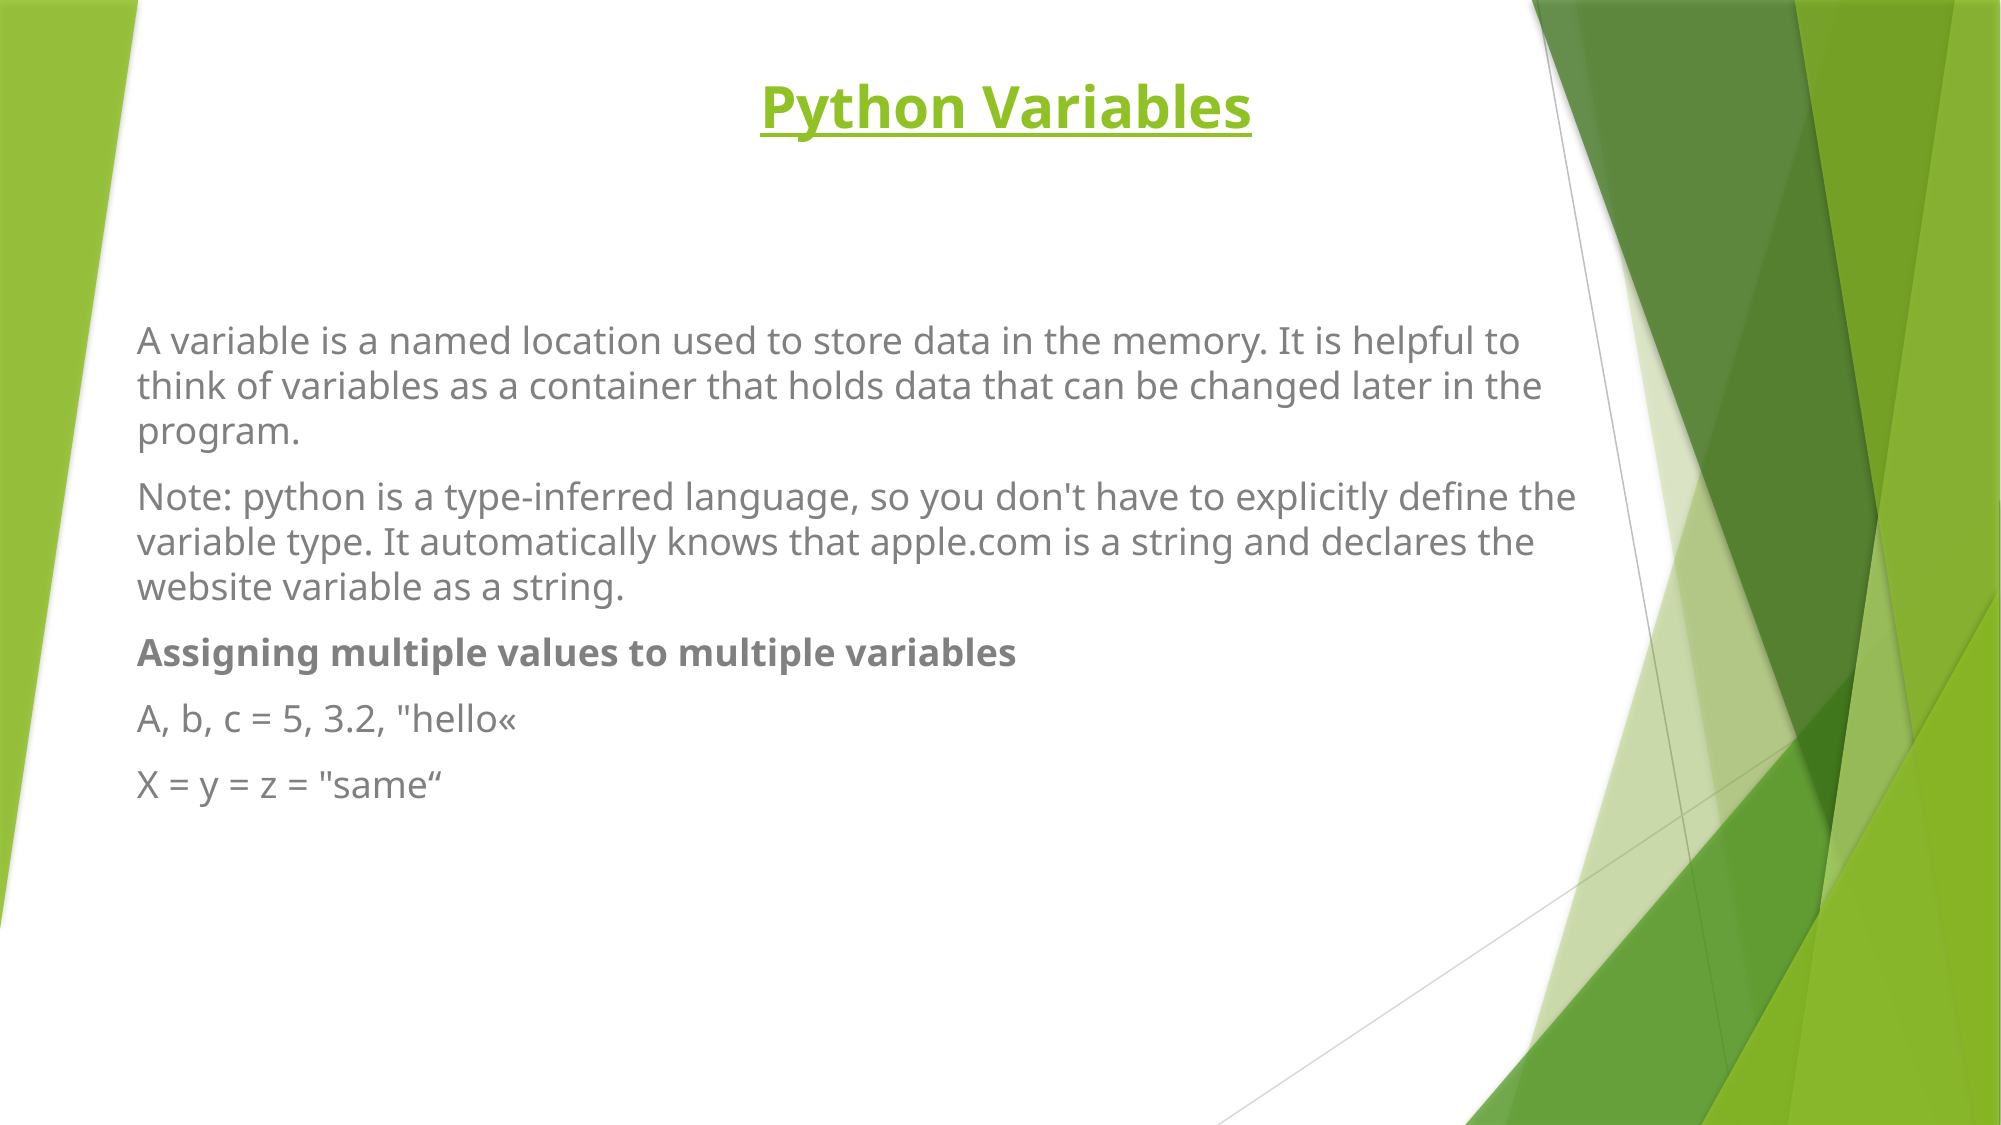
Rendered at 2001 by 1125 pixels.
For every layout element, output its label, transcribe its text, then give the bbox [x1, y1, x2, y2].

title Python Variables [370, 60, 1643, 148]
subtitle A variable is a named location used to store data in the memory. It is helpful to think of variables as a container that holds data that can be changed later in the program. Note: python is a type-inferred language, so you don't have to explicitly define the variable type. It automatically knows that apple.com is a string and declares the website variable as a string. Assigning multiple values to multiple variables A, b, c = 5, 3.2, "hello« X = y = z = "same“ [121, 309, 1615, 914]
